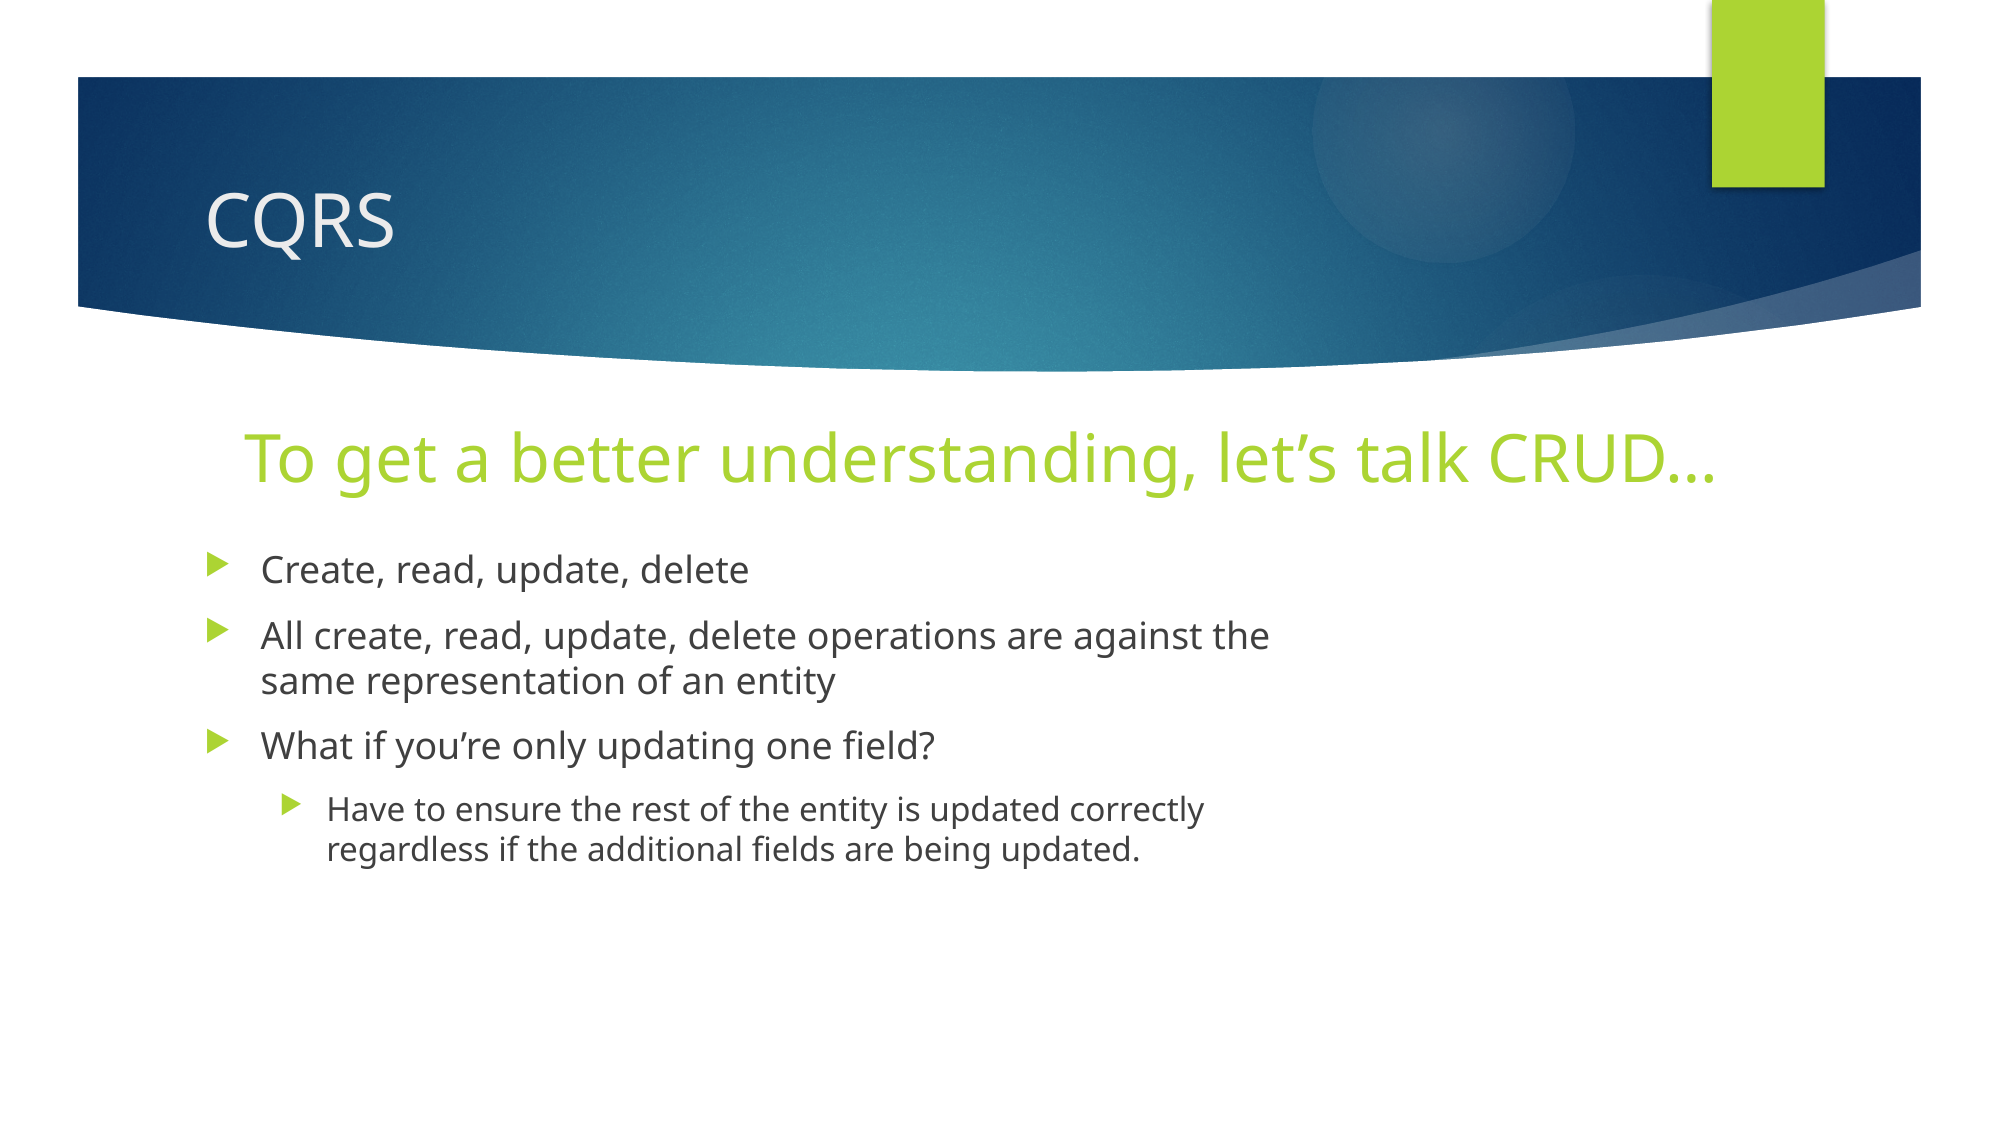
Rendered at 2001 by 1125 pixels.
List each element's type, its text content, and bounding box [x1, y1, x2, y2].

list Create, read, update, delete All create, read, update, delete operations are against the same representation of an entity What if you’re only updating one field? Have to ensure the rest of the entity is updated correctly regardless if the additional fields are being updated. [189, 538, 1354, 1010]
text_box To get a better understanding, let’s talk CRUD… [229, 408, 1736, 504]
title CQRS [189, 159, 1627, 276]
